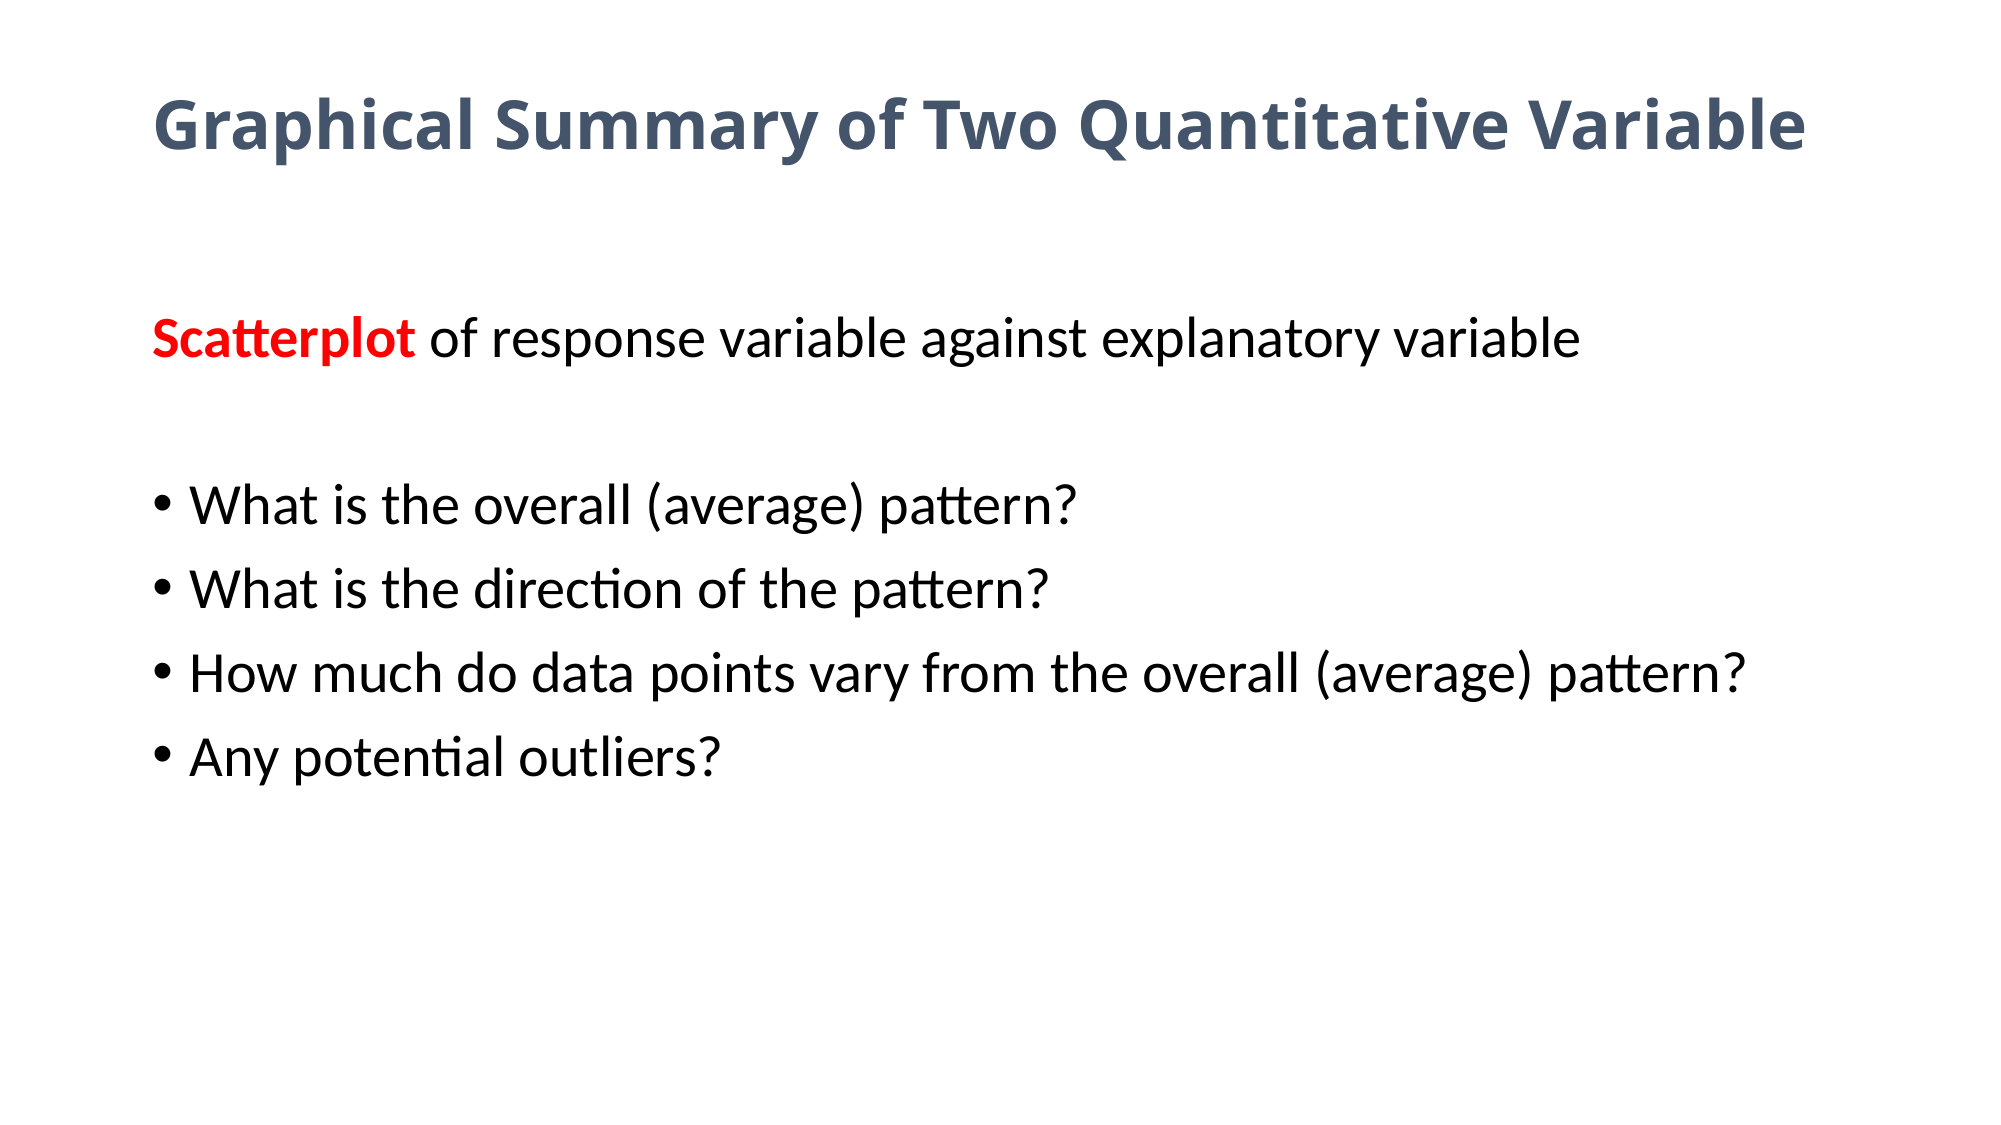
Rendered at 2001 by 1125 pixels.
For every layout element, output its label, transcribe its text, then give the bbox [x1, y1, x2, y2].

title Graphical Summary of Two Quantitative Variable [137, 59, 1863, 278]
list Scatterplot of response variable against explanatory variable What is the overall (average) pattern? What is the direction of the pattern? How much do data points vary from the overall (average) pattern? Any potential outliers? [137, 299, 1863, 1014]
